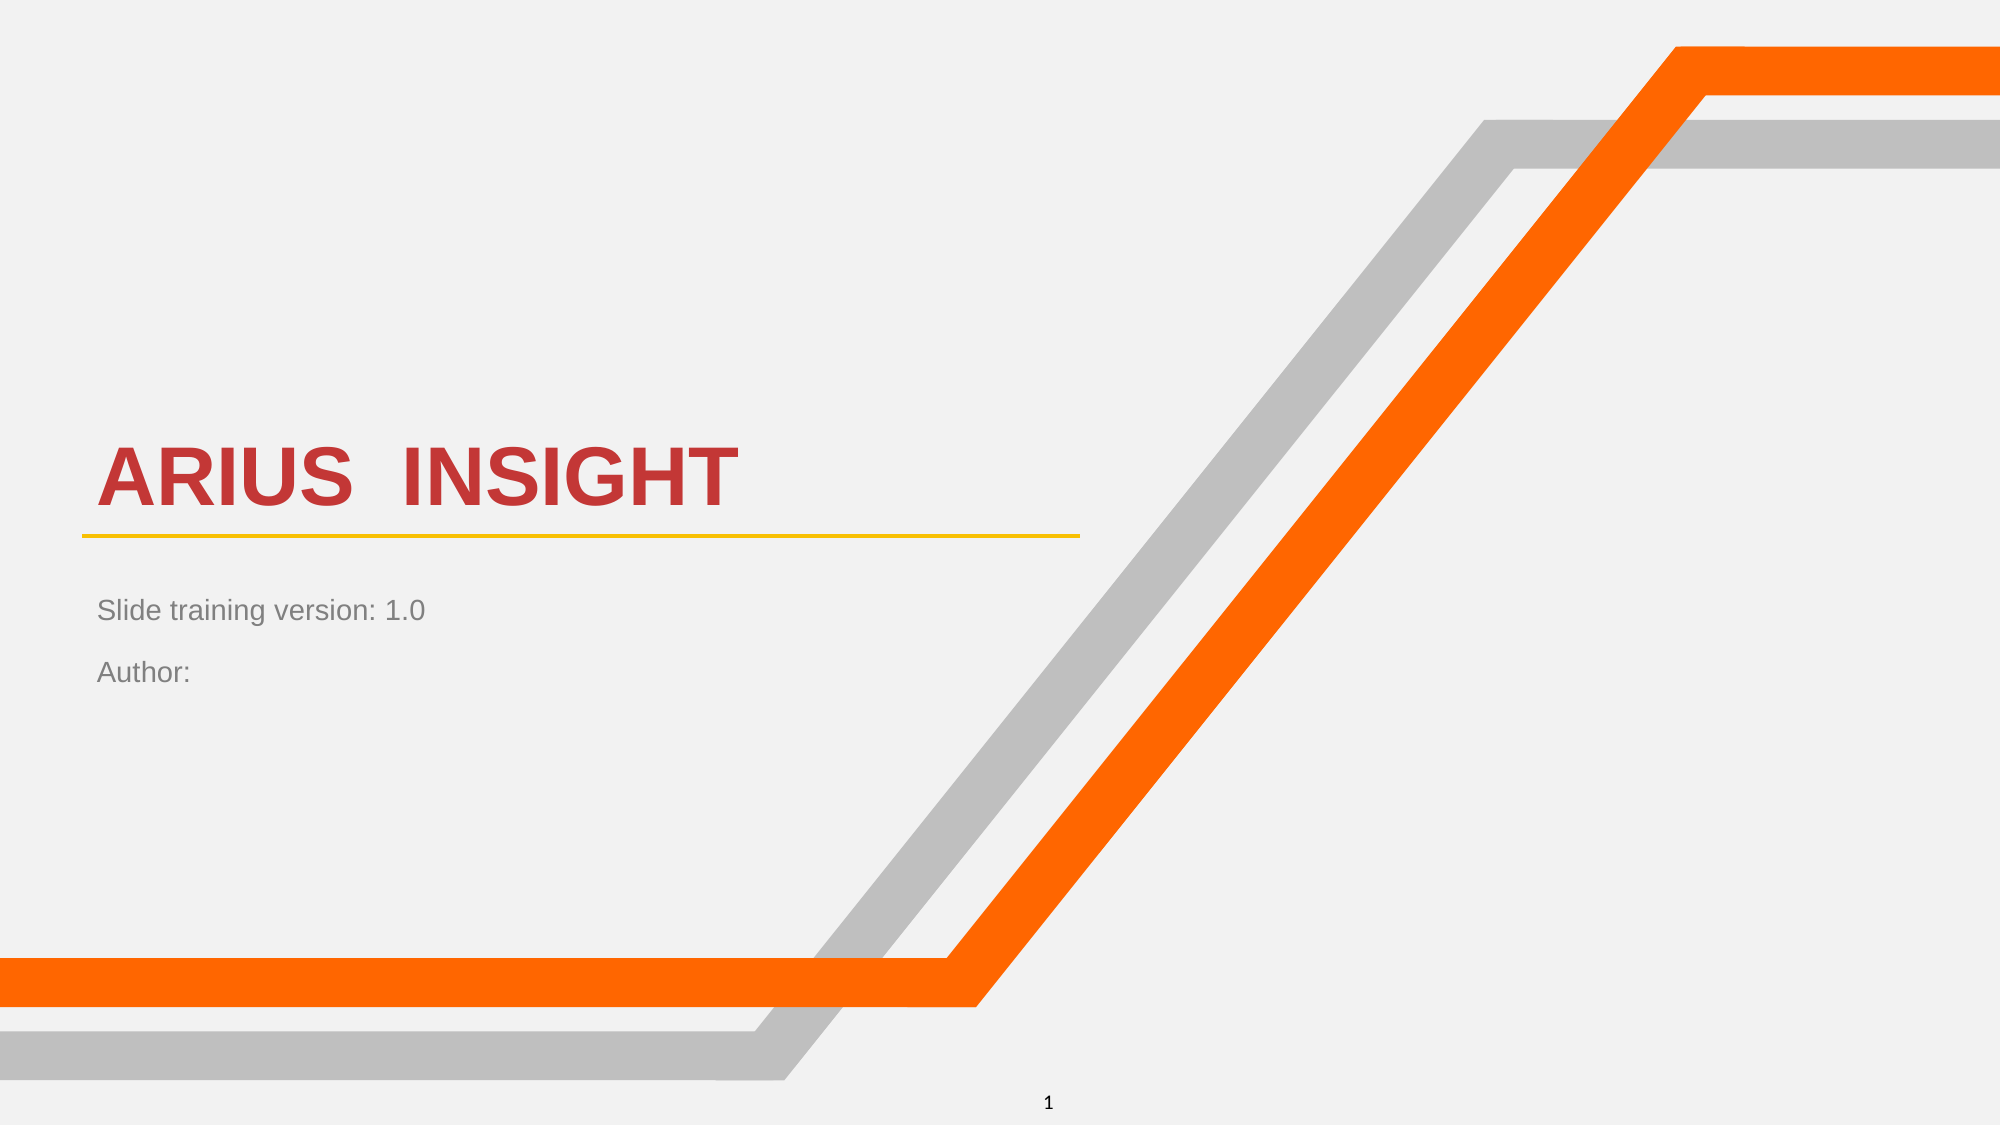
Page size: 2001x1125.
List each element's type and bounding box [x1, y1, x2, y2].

text_box [0, 46, 2000, 1008]
text_box [0, 1008, 2000, 1081]
